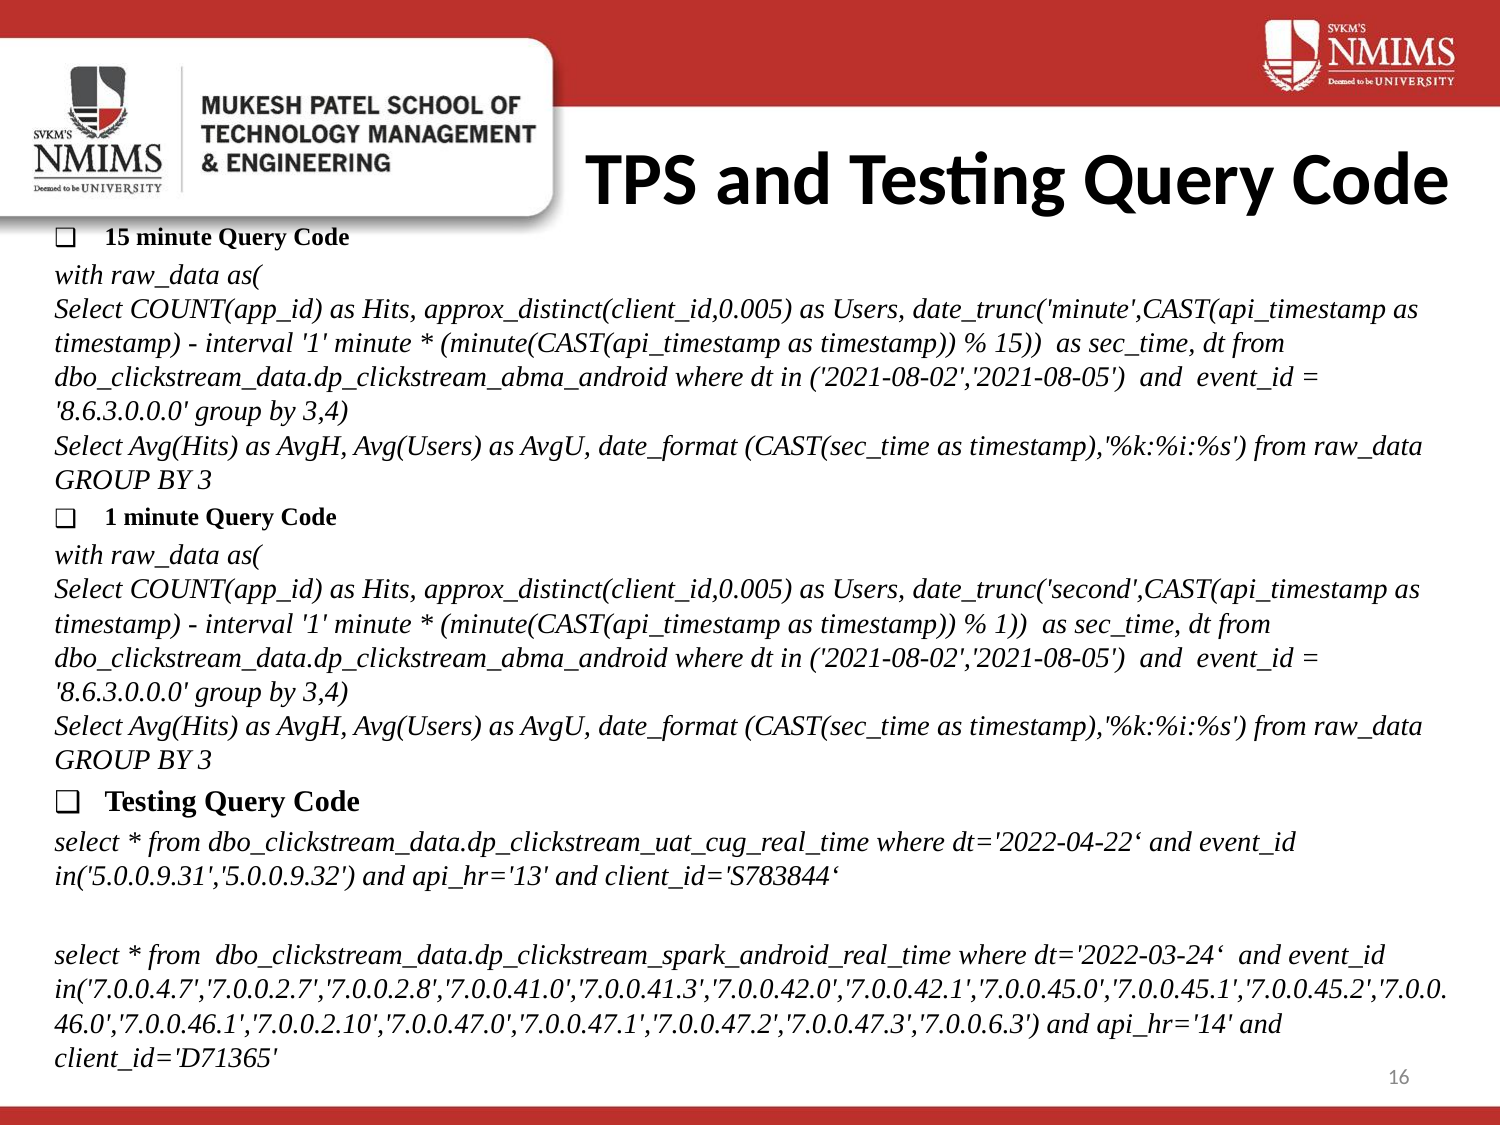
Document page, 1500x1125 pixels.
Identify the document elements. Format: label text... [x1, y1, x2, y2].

list 15 minute Query Code with raw_data as( Select COUNT(app_id) as Hits, approx_distinct(client_id,0.005) as Users, date_trunc('minute',CAST(api_timestamp as timestamp) - interval '1' minute * (minute(CAST(api_timestamp as timestamp)) % 15)) as sec_time, dt from dbo_clickstream_data.dp_clickstream_abma_android where dt in ('2021-08-02','2021-08-05') and event_id = '8.6.3.0.0.0' group by 3,4) Select Avg(Hits) as AvgH, Avg(Users) as AvgU, date_format (CAST(sec_time as timestamp),'%k:%i:%s') from raw_data GROUP BY 3 1 minute Query Code with raw_data as( Select COUNT(app_id) as Hits, approx_distinct(client_id,0.005) as Users, date_trunc('second',CAST(api_timestamp as timestamp) - interval '1' minute * (minute(CAST(api_timestamp as timestamp)) % 1)) as sec_time, dt from dbo_clickstream_data.dp_clickstream_abma_android where dt in ('2021-08-02','2021-08-05') and event_id = '8.6.3.0.0.0' group by 3,4) Select Avg(Hits) as AvgH, Avg(Users) as AvgU, date_format (CAST(sec_time as timestamp),'%k:%i:%s') from raw_data GROUP BY 3 Testing Query Code select * from dbo_clickstream_data.dp_clickstream_uat_cug_real_time where dt='2022-04-22‘ and event_id in('5.0.0.9.31','5.0.0.9.32') and api_hr='13' and client_id='S783844‘ select * from dbo_clickstream_data.dp_clickstream_spark_android_real_time where dt='2022-03-24‘ and event_id in('7.0.0.4.7','7.0.0.2.7','7.0.0.2.8','7.0.0.41.0','7.0.0.41.3','7.0.0.42.0','7.0.0.42.1','7.0.0.45.0','7.0.0.45.1','7.0.0.45.2','7.0.0.46.0','7.0.0.46.1','7.0.0.2.10','7.0.0.47.0','7.0.0.47.1','7.0.0.47.2','7.0.0.47.3','7.0.0.6.3') and api_hr='14' and client_id='D71365' [22, 212, 1473, 1081]
picture [0, 0, 1500, 1125]
title TPS and Testing Query Code [343, 99, 1500, 250]
slide_number 16 [1074, 1045, 1425, 1106]
